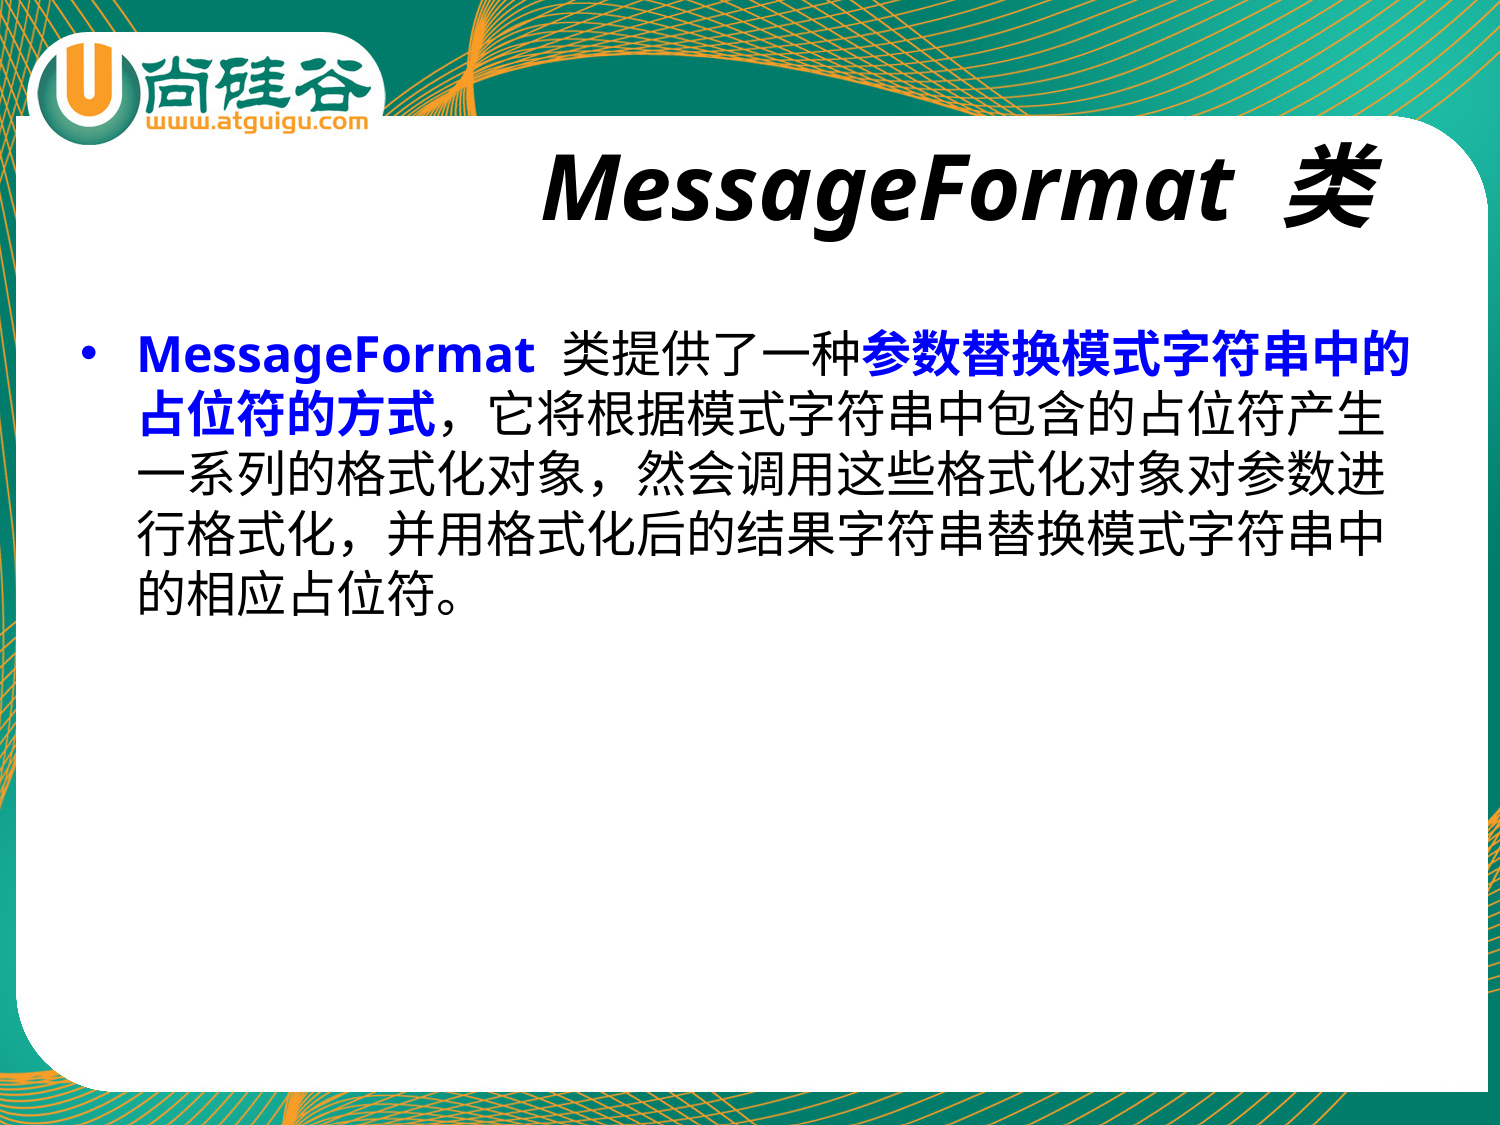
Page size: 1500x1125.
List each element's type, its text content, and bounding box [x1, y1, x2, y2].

list MessageFormat 类提供了一种参数替换模式字符串中的占位符的方式，它将根据模式字符串中包含的占位符产生一系列的格式化对象，然会调用这些格式化对象对参数进行格式化，并用格式化后的结果字符串替换模式字符串中的相应占位符。 [64, 315, 1447, 988]
title MessageFormat 类 [281, 113, 1500, 255]
picture [0, 0, 1500, 1125]
